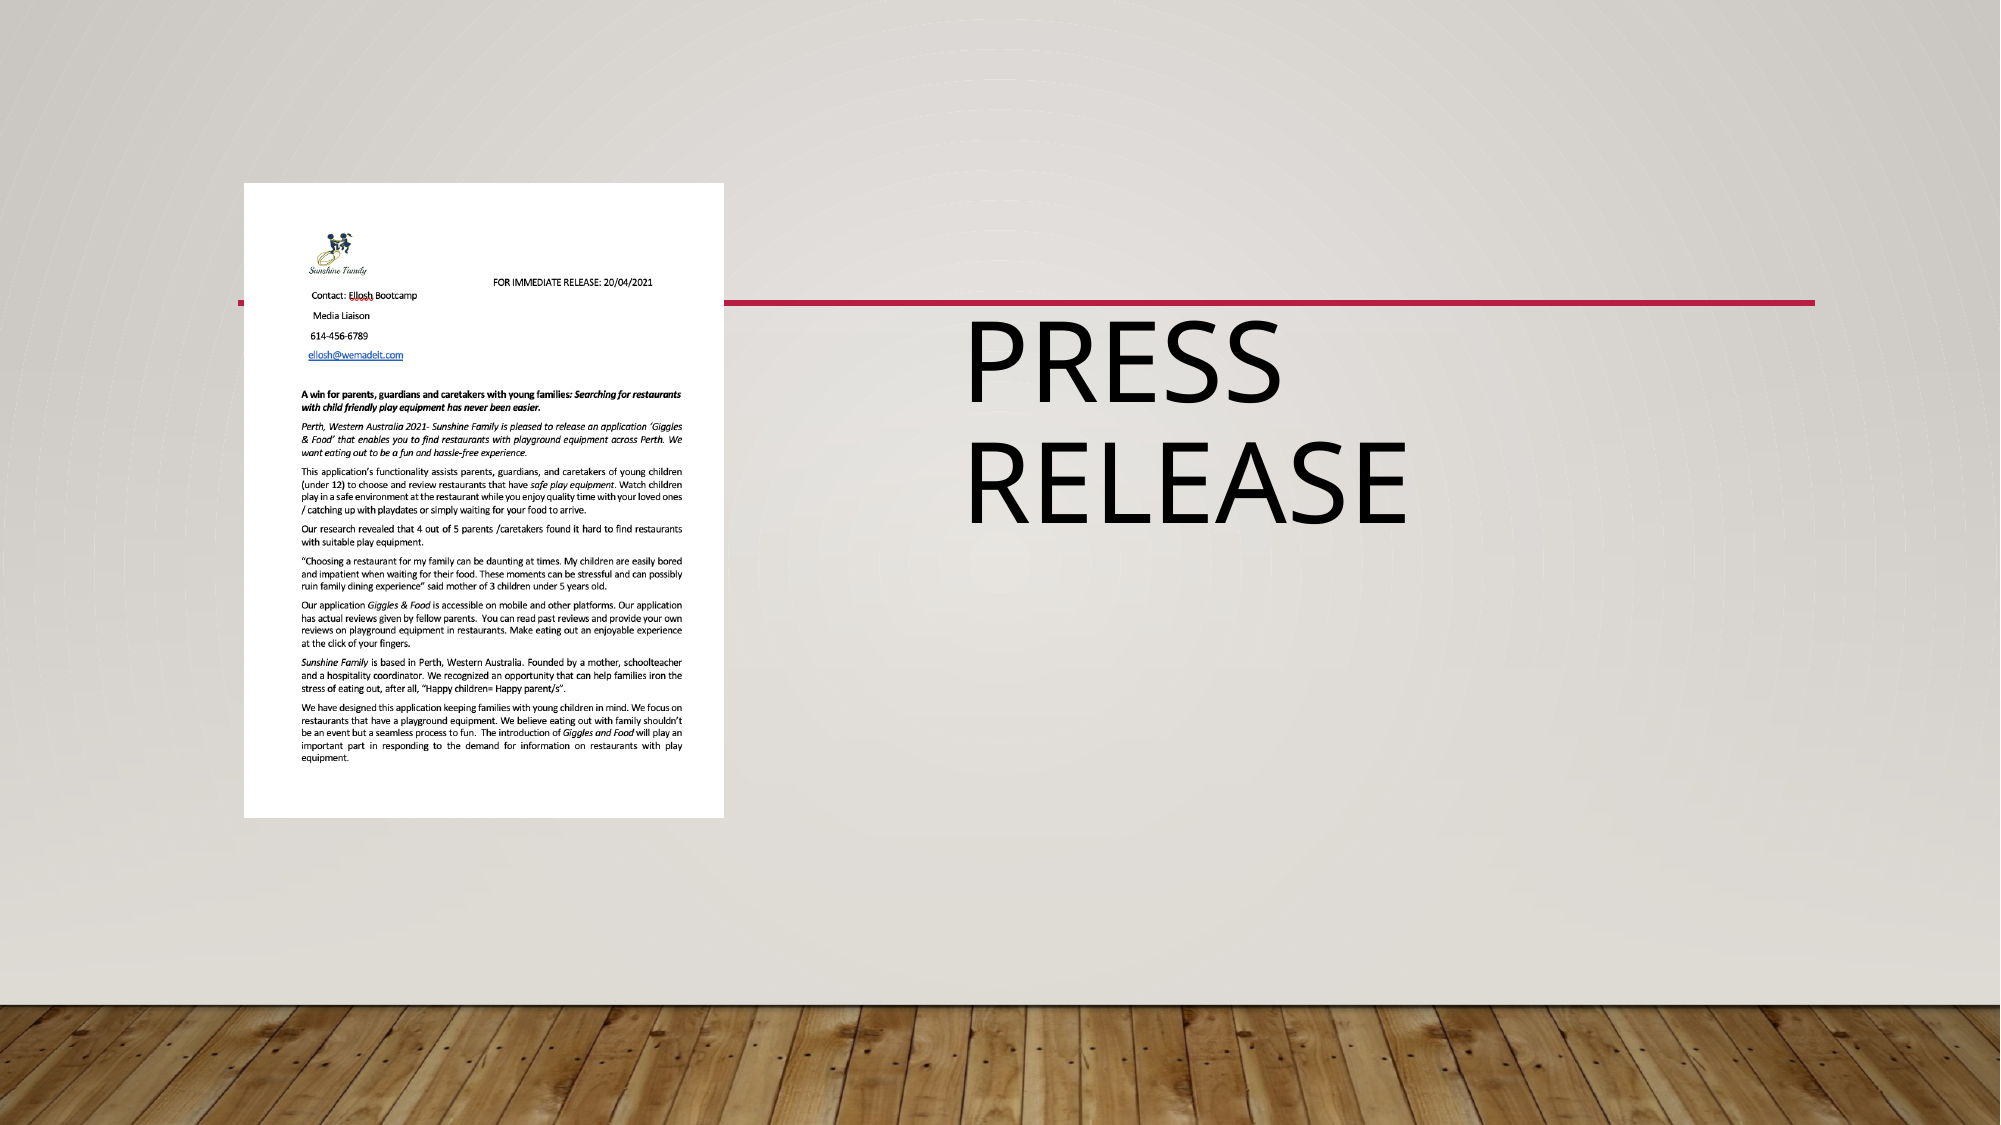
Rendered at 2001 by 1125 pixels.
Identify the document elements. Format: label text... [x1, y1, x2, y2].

picture [0, 1005, 2000, 1125]
title Press Release [946, 158, 1762, 549]
picture [244, 182, 724, 818]
